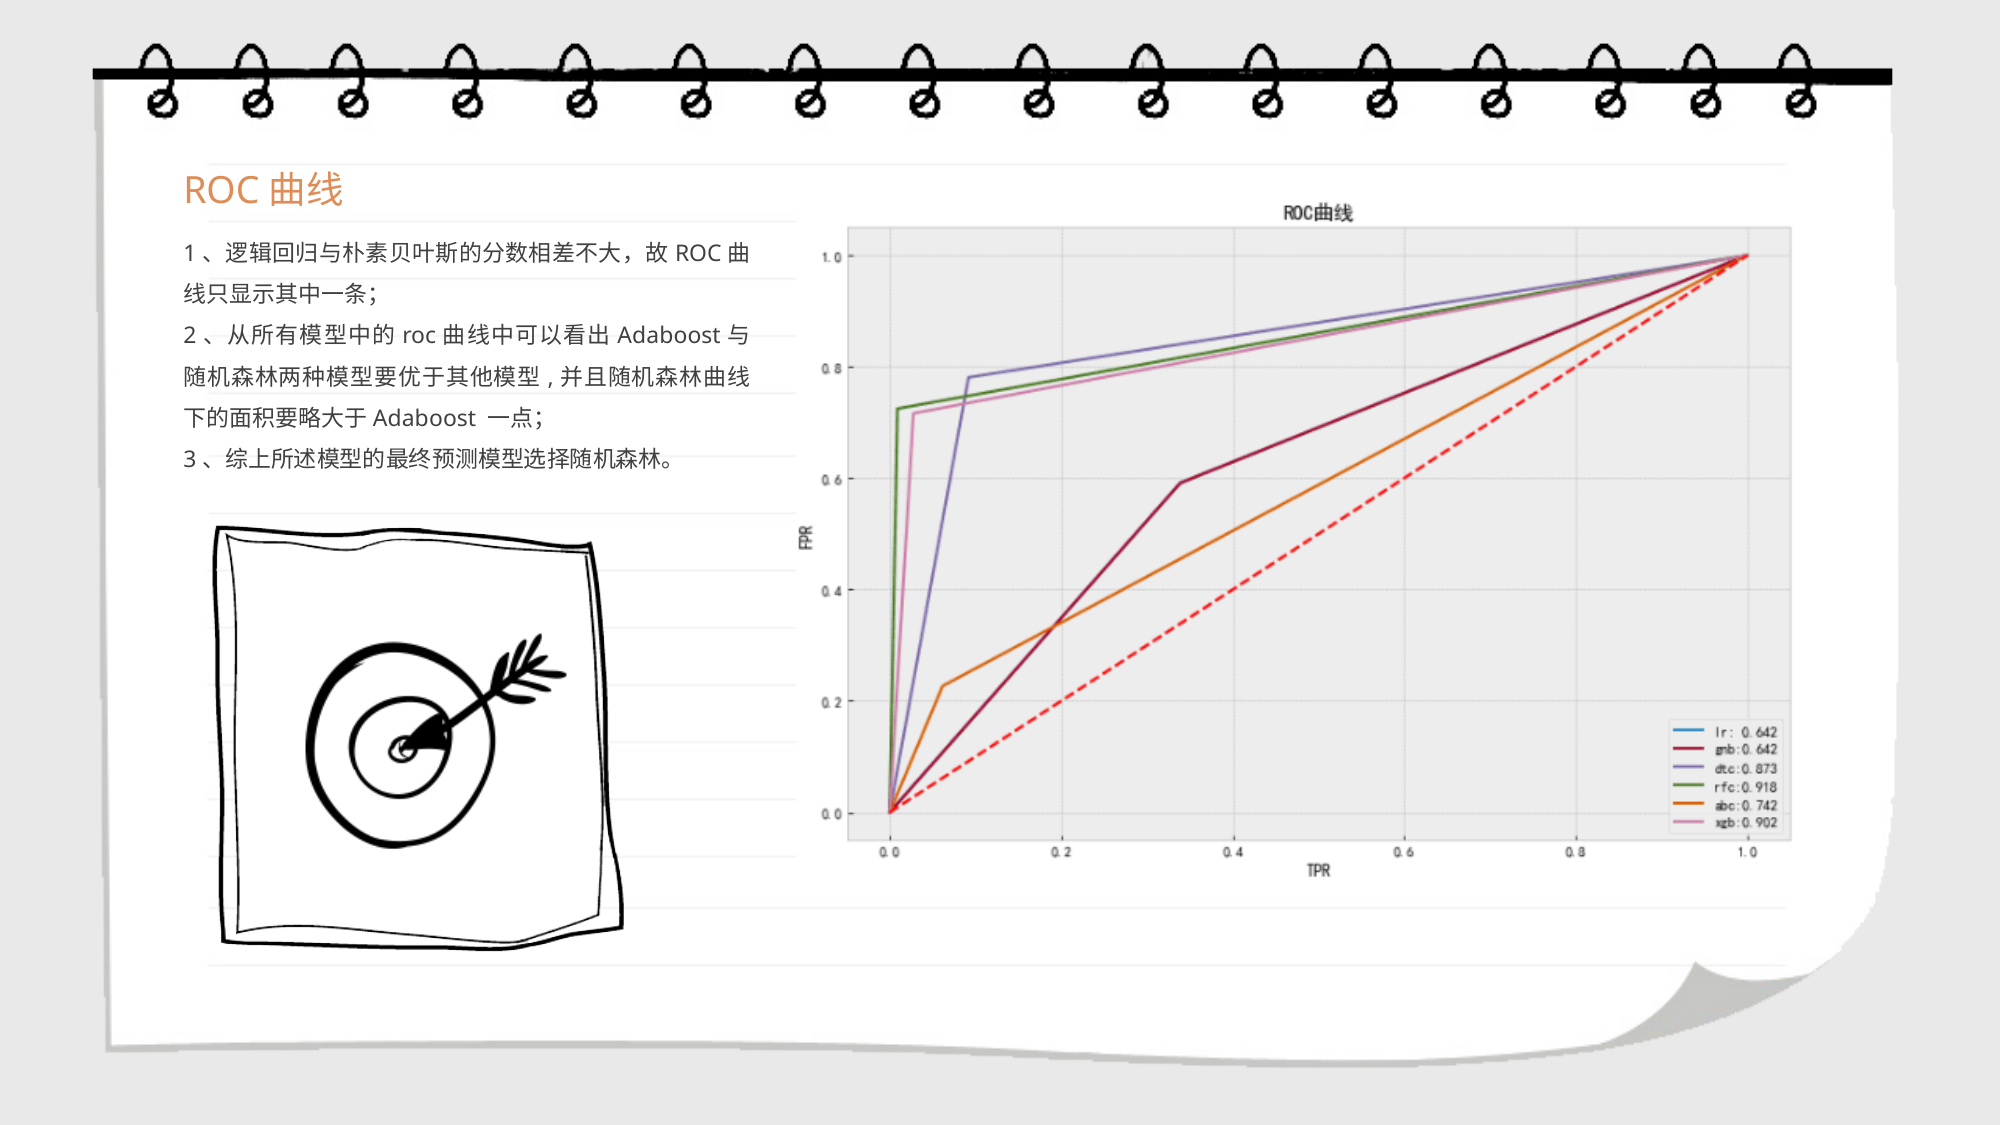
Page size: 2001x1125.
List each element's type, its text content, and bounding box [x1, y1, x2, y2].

text_box ROC曲线 [168, 158, 634, 217]
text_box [200, 516, 634, 967]
picture [49, 17, 1935, 1106]
text_box 1、逻辑回归与朴素贝叶斯的分数相差不大，故ROC曲线只显示其中一条； 2、从所有模型中的roc曲线中可以看出Adaboost与随机森林两种模型要优于其他模型,并且随机森林曲线下的面积要略大于Adaboost 一点； 3、综上所述模型的最终预测模型选择随机森林。 [168, 217, 766, 480]
